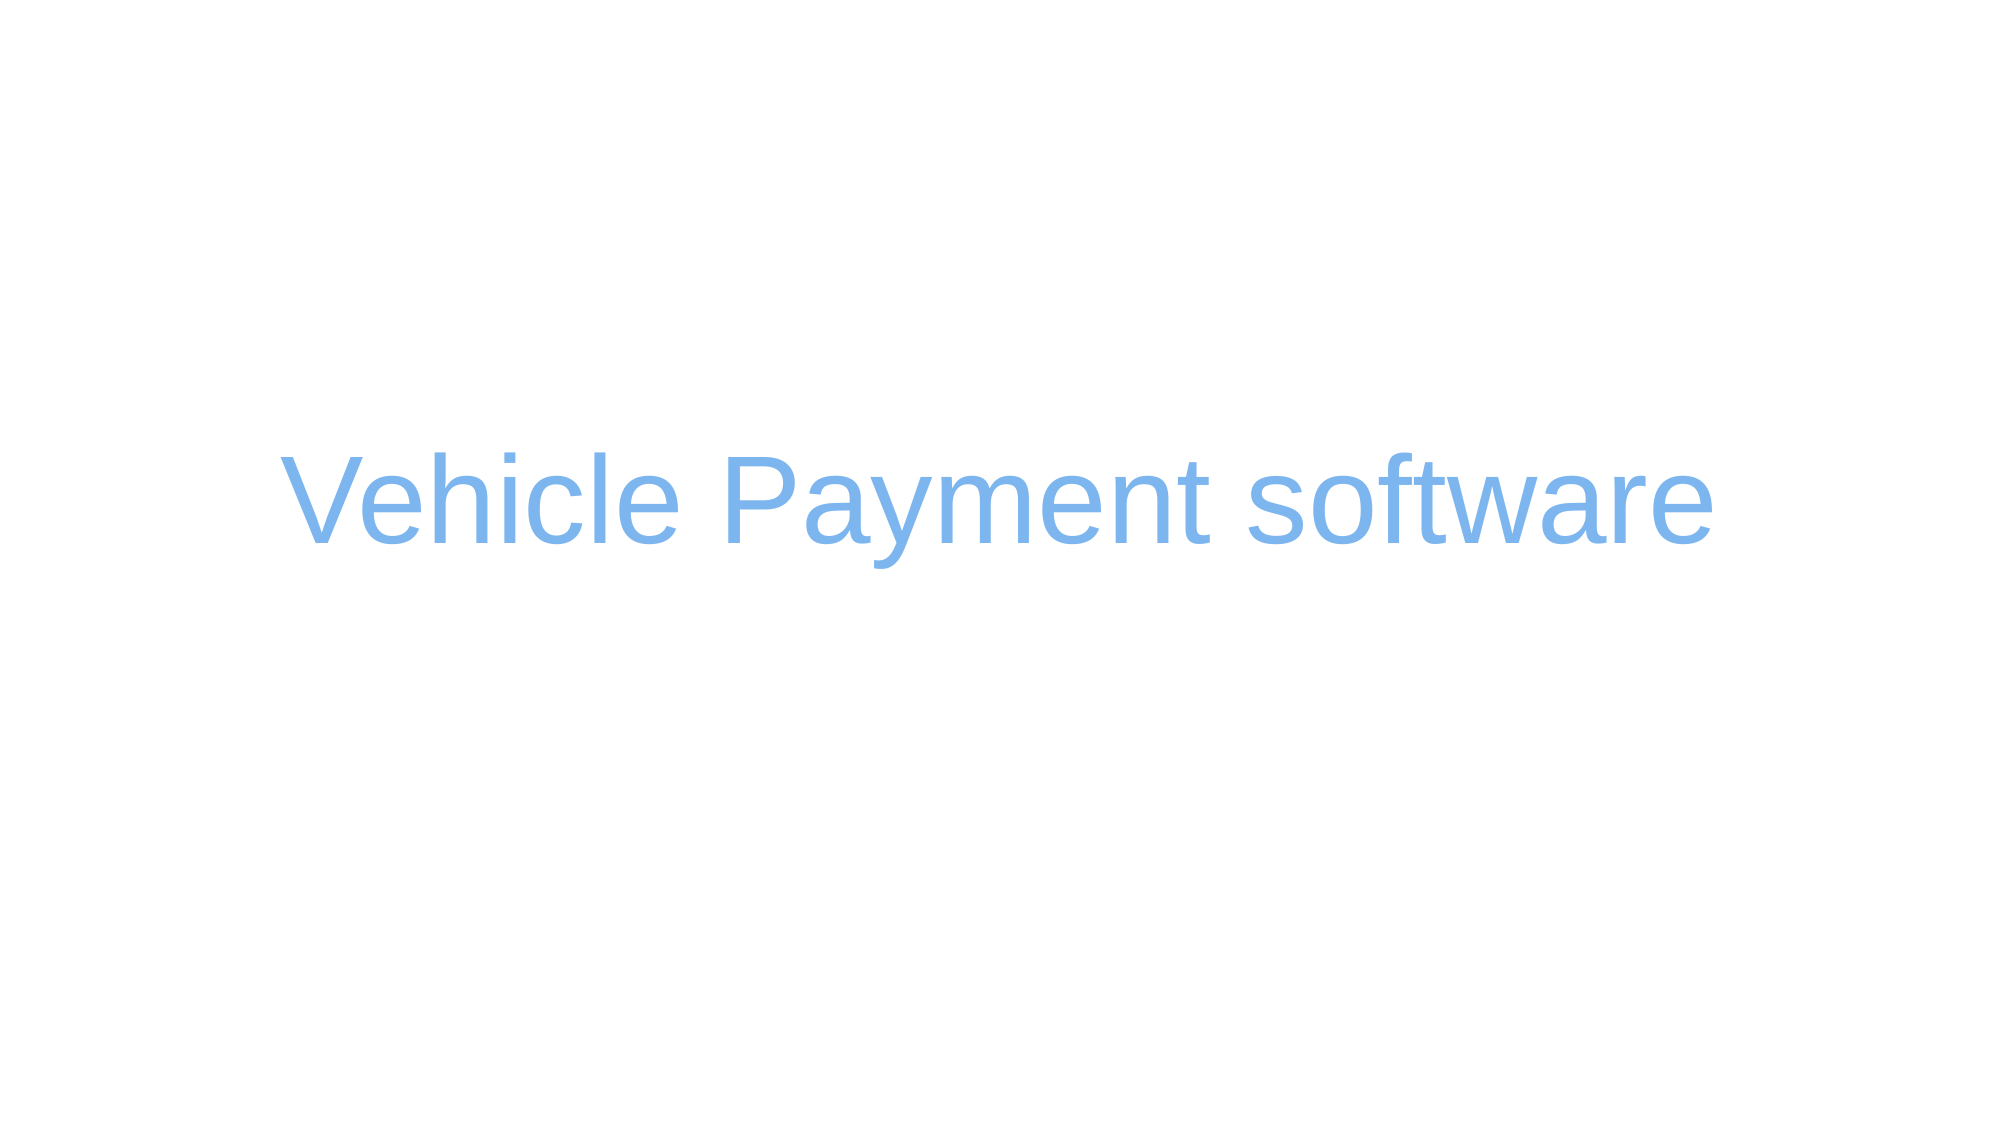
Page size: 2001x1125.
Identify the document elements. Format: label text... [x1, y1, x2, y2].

title Vehicle Payment software [249, 183, 1751, 576]
